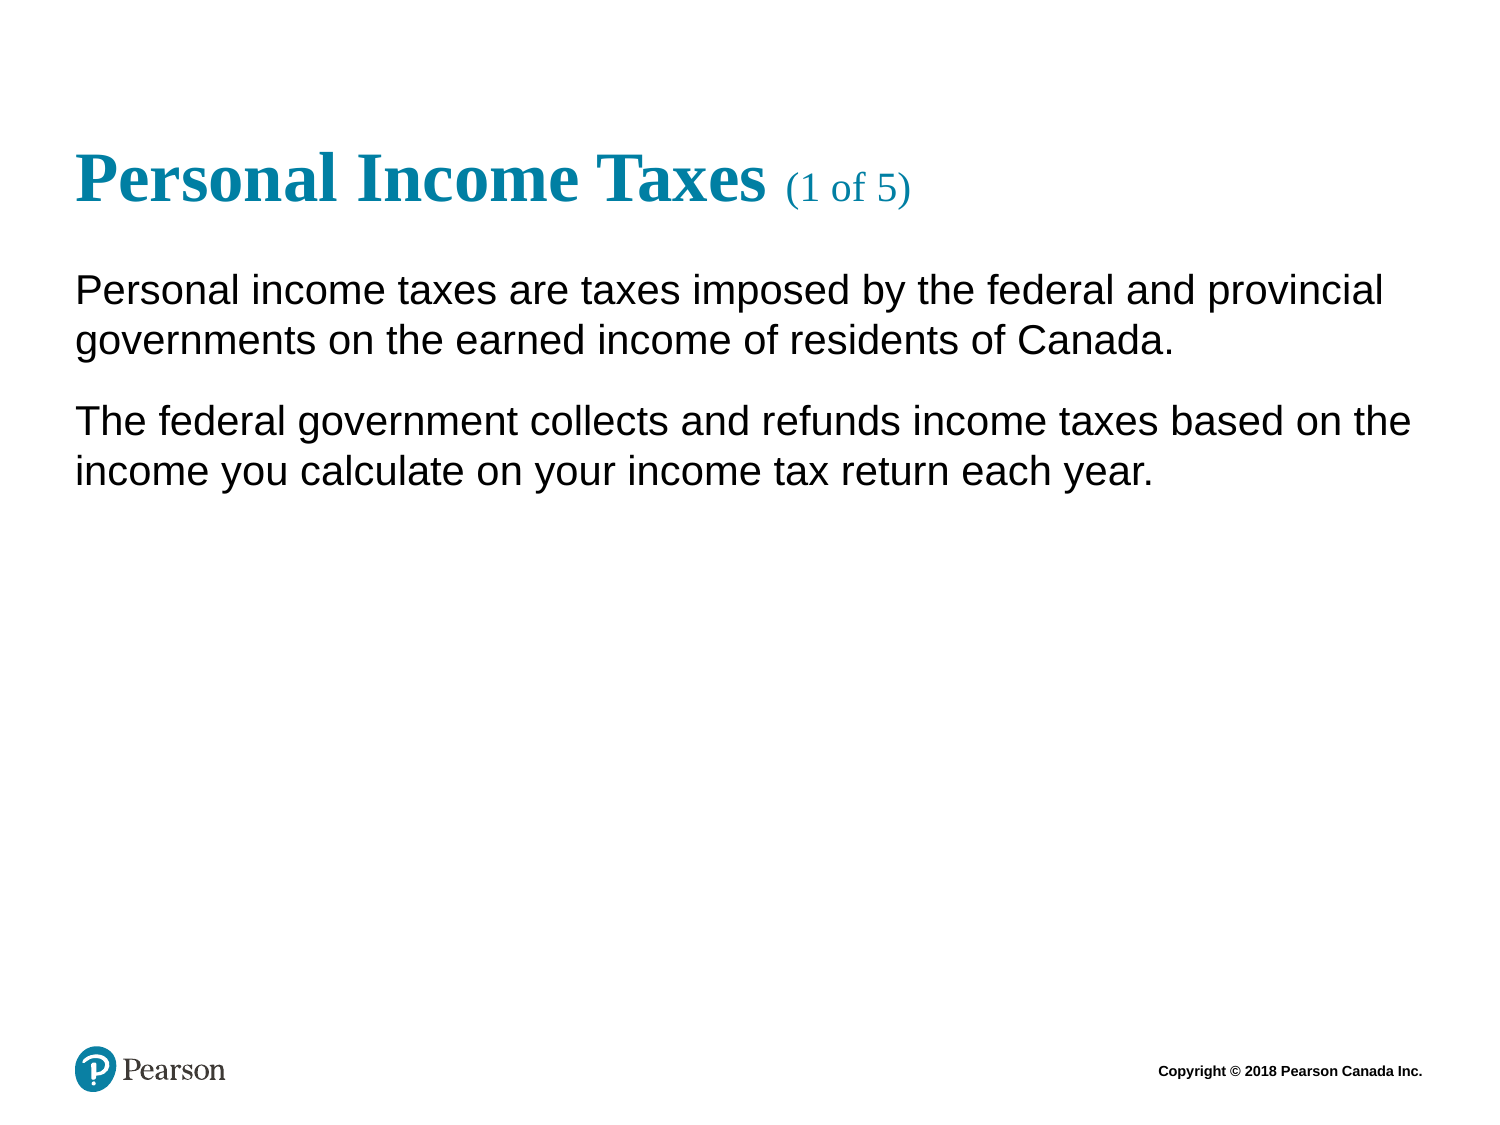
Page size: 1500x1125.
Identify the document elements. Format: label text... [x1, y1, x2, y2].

list Personal income taxes are taxes imposed by the federal and provincial governments on the earned income of residents of Canada. The federal government collects and refunds income taxes based on the income you calculate on your income tax return each year. [75, 262, 1425, 1005]
title Personal Income Taxes (1 of 5) [75, 35, 1425, 216]
